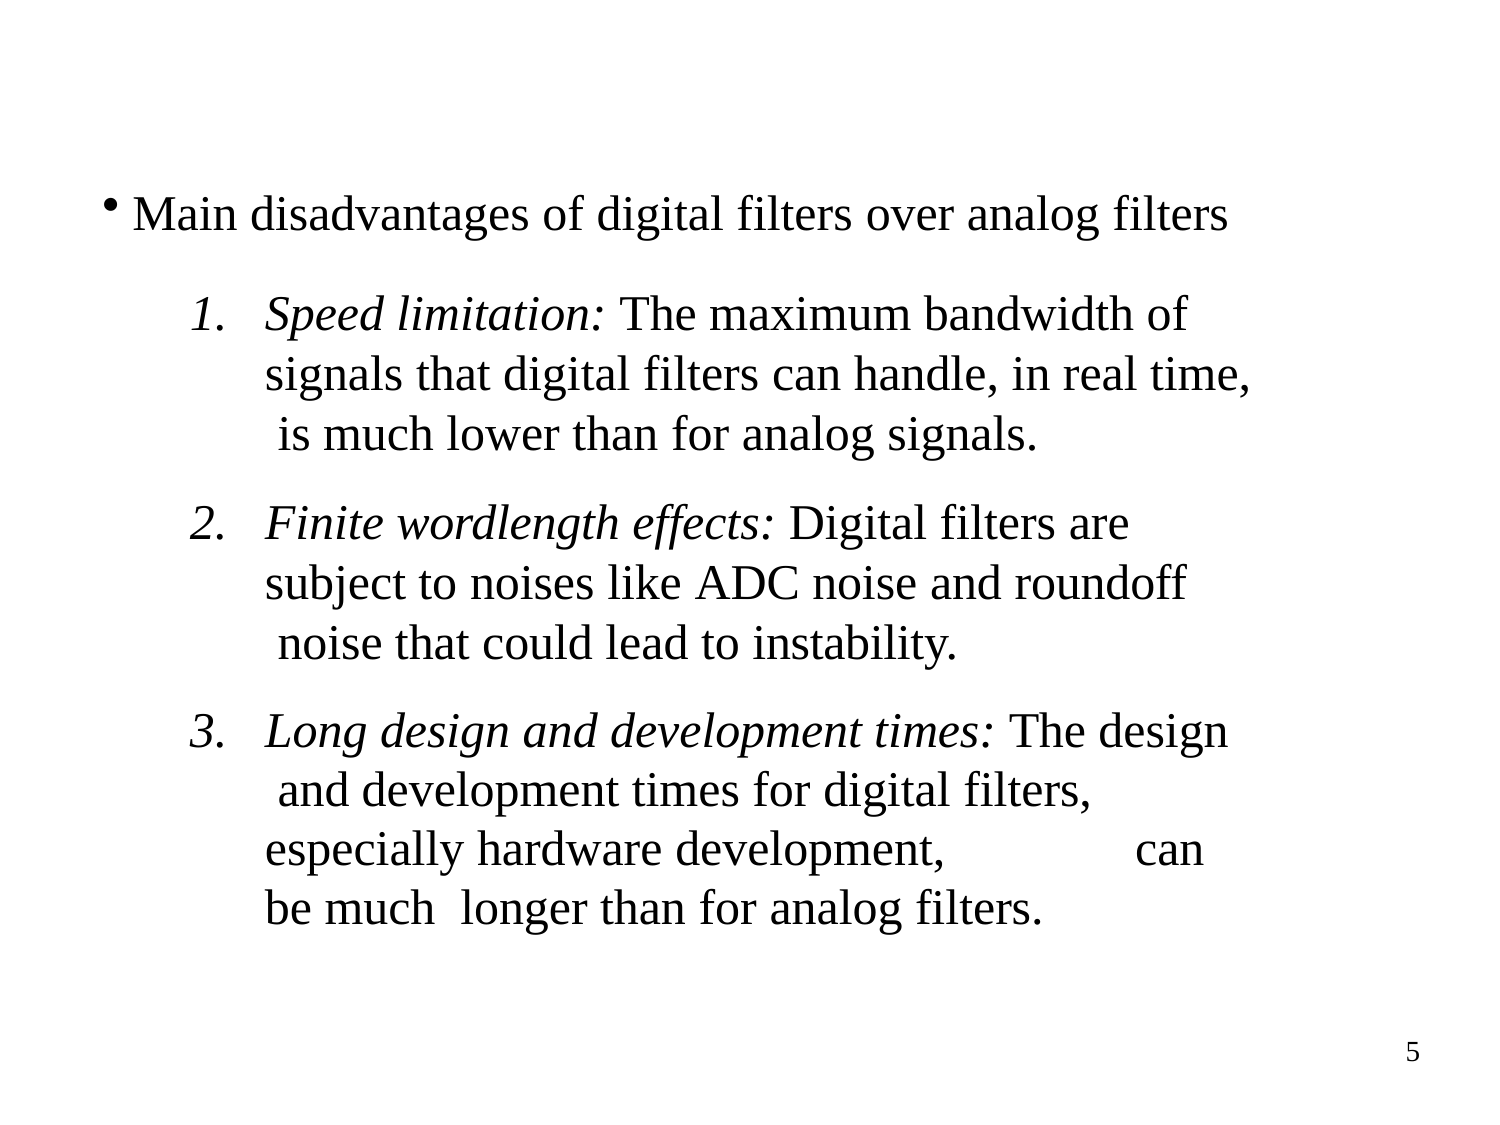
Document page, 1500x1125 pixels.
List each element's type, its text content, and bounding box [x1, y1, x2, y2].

slide_number 5 [1399, 1033, 1442, 1125]
text_box Main disadvantages of digital filters over analog filters Speed limitation: The maximum bandwidth of signals that digital filters can handle, in real time, is much lower than for analog signals. Finite wordlength effects: Digital filters are subject to noises like ADC noise and roundoff noise that could lead to instability. Long design and development times: The design and development times for digital filters, especially hardware development, can be much longer than for analog filters. [100, 178, 1254, 937]
